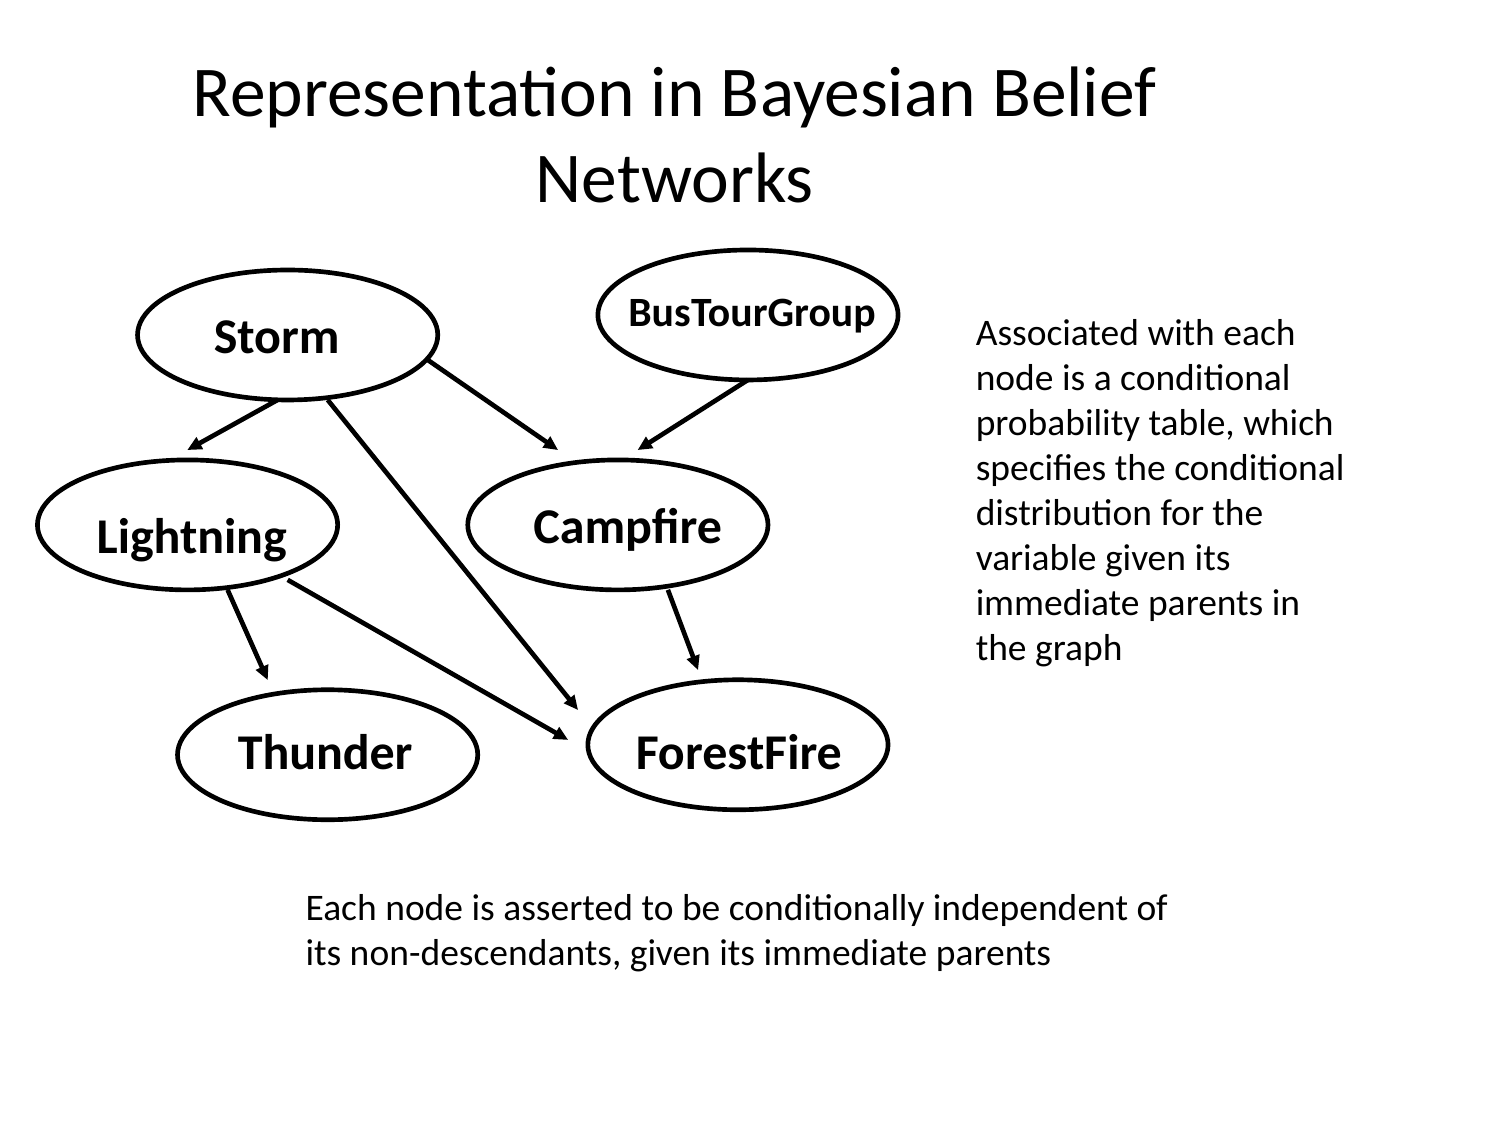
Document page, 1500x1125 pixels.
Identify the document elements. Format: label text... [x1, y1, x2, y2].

text_box Each node is asserted to be conditionally independent of its non-descendants, given its immediate parents [290, 875, 1193, 980]
text_box Associated with each node is a conditional probability table, which specifies the conditional distribution for the variable given its immediate parents in the graph [961, 300, 1360, 676]
title Representation in Bayesian Belief Networks [37, 37, 1313, 225]
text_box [37, 249, 906, 820]
